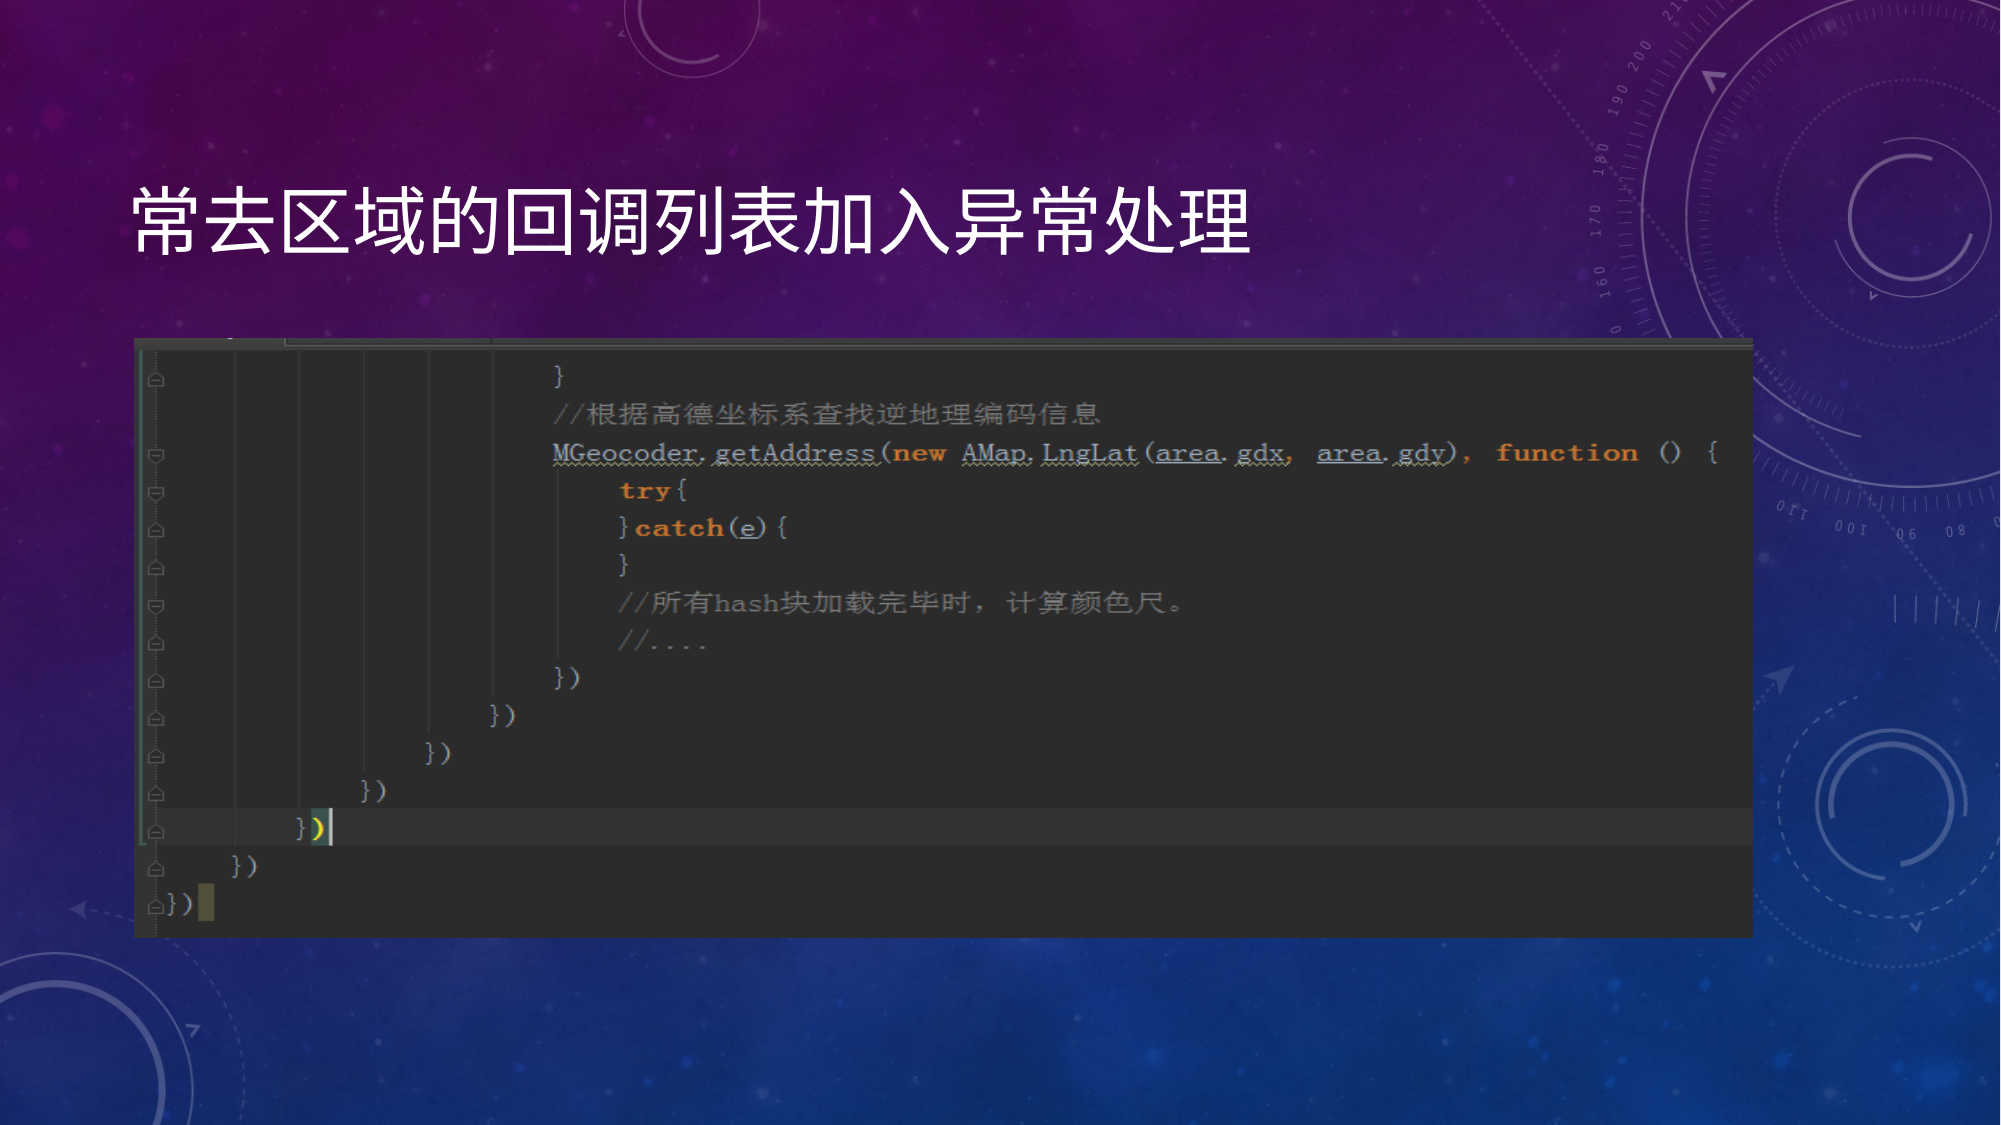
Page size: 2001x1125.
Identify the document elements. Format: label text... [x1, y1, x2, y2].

title 常去区域的回调列表加入异常处理 [112, 99, 1775, 339]
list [134, 338, 1753, 938]
picture [0, 0, 2001, 1125]
